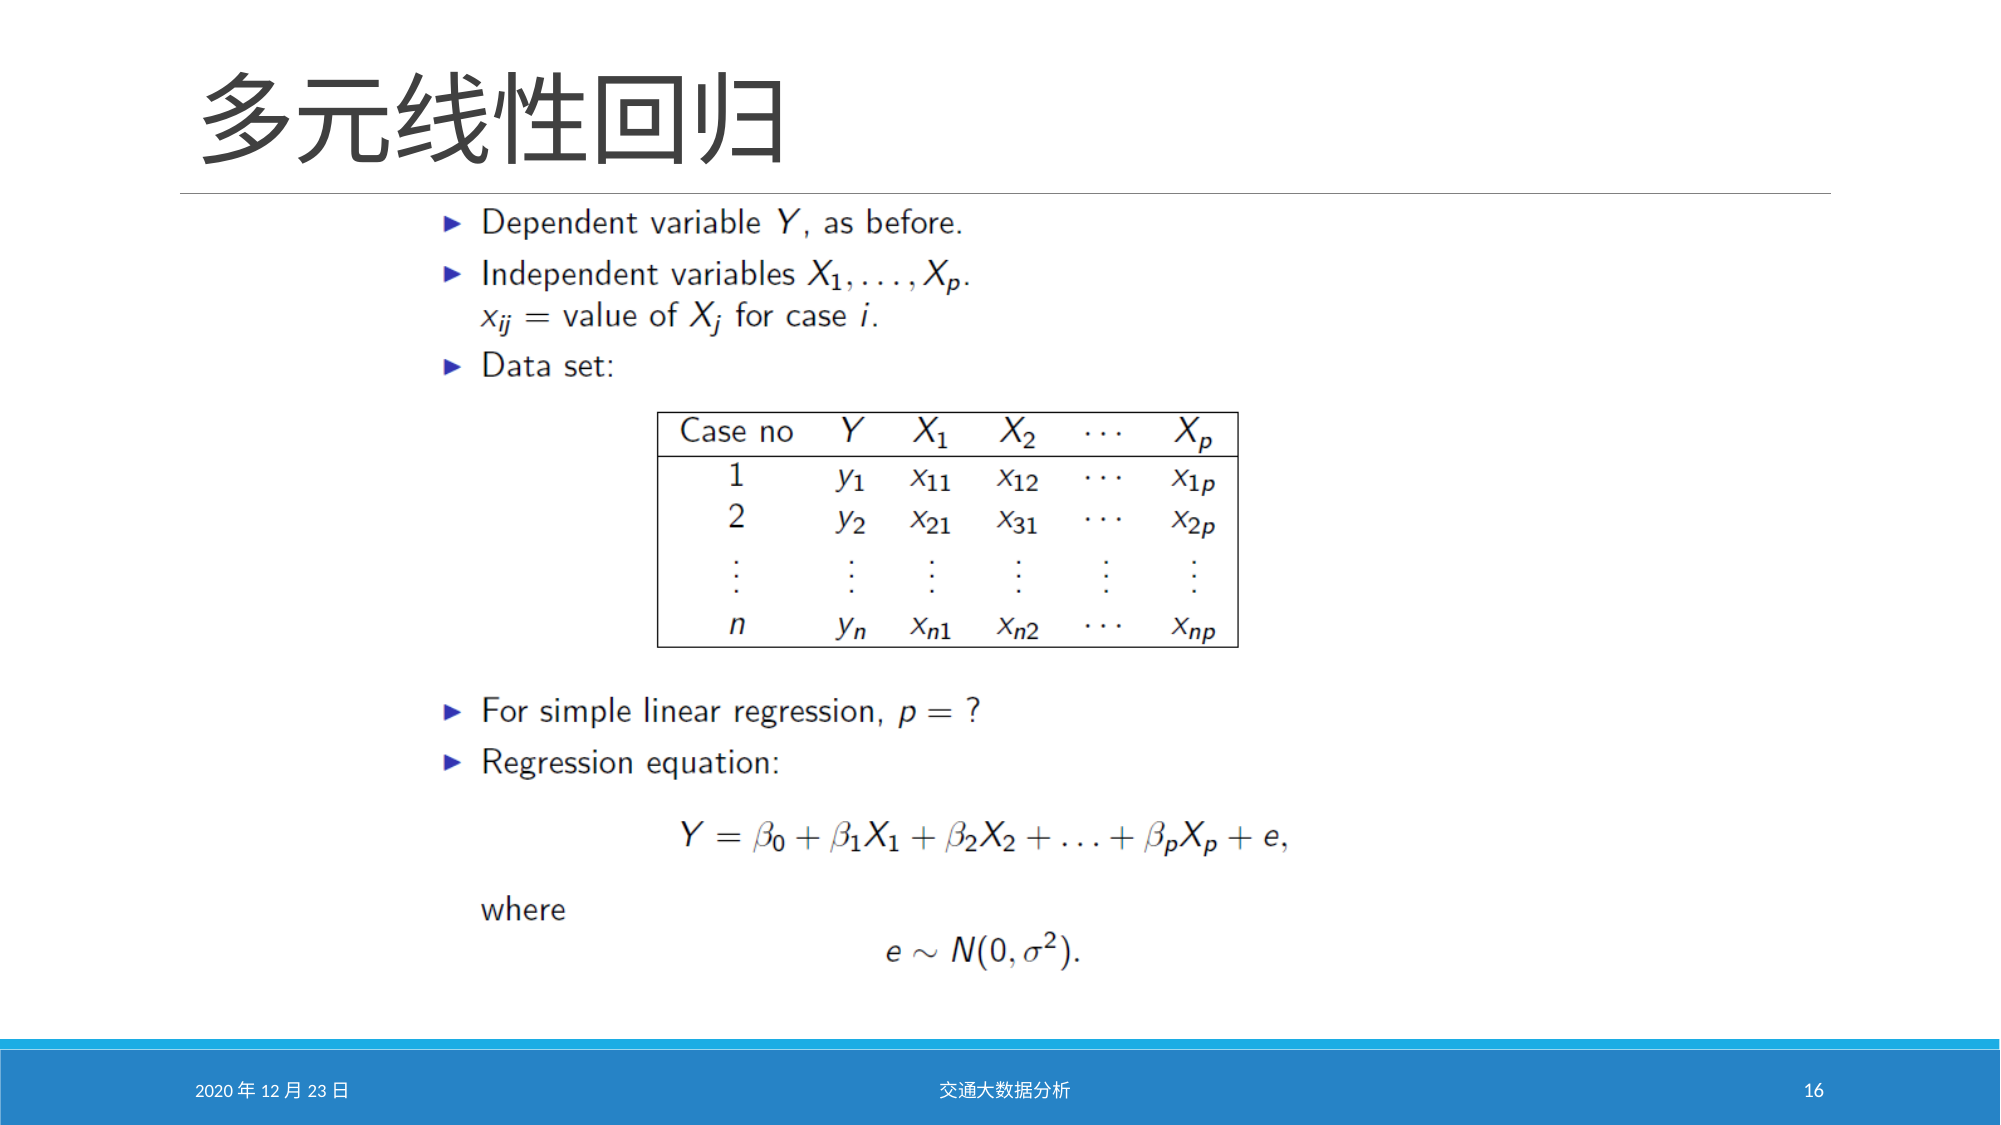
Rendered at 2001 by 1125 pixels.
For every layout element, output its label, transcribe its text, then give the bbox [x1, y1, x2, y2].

footer 交通大数据分析 [609, 1059, 1401, 1120]
title 多元线性回归 [179, 20, 1830, 185]
slide_number 16 [1624, 1059, 1840, 1120]
picture [382, 200, 1470, 988]
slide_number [179, 1059, 586, 1120]
